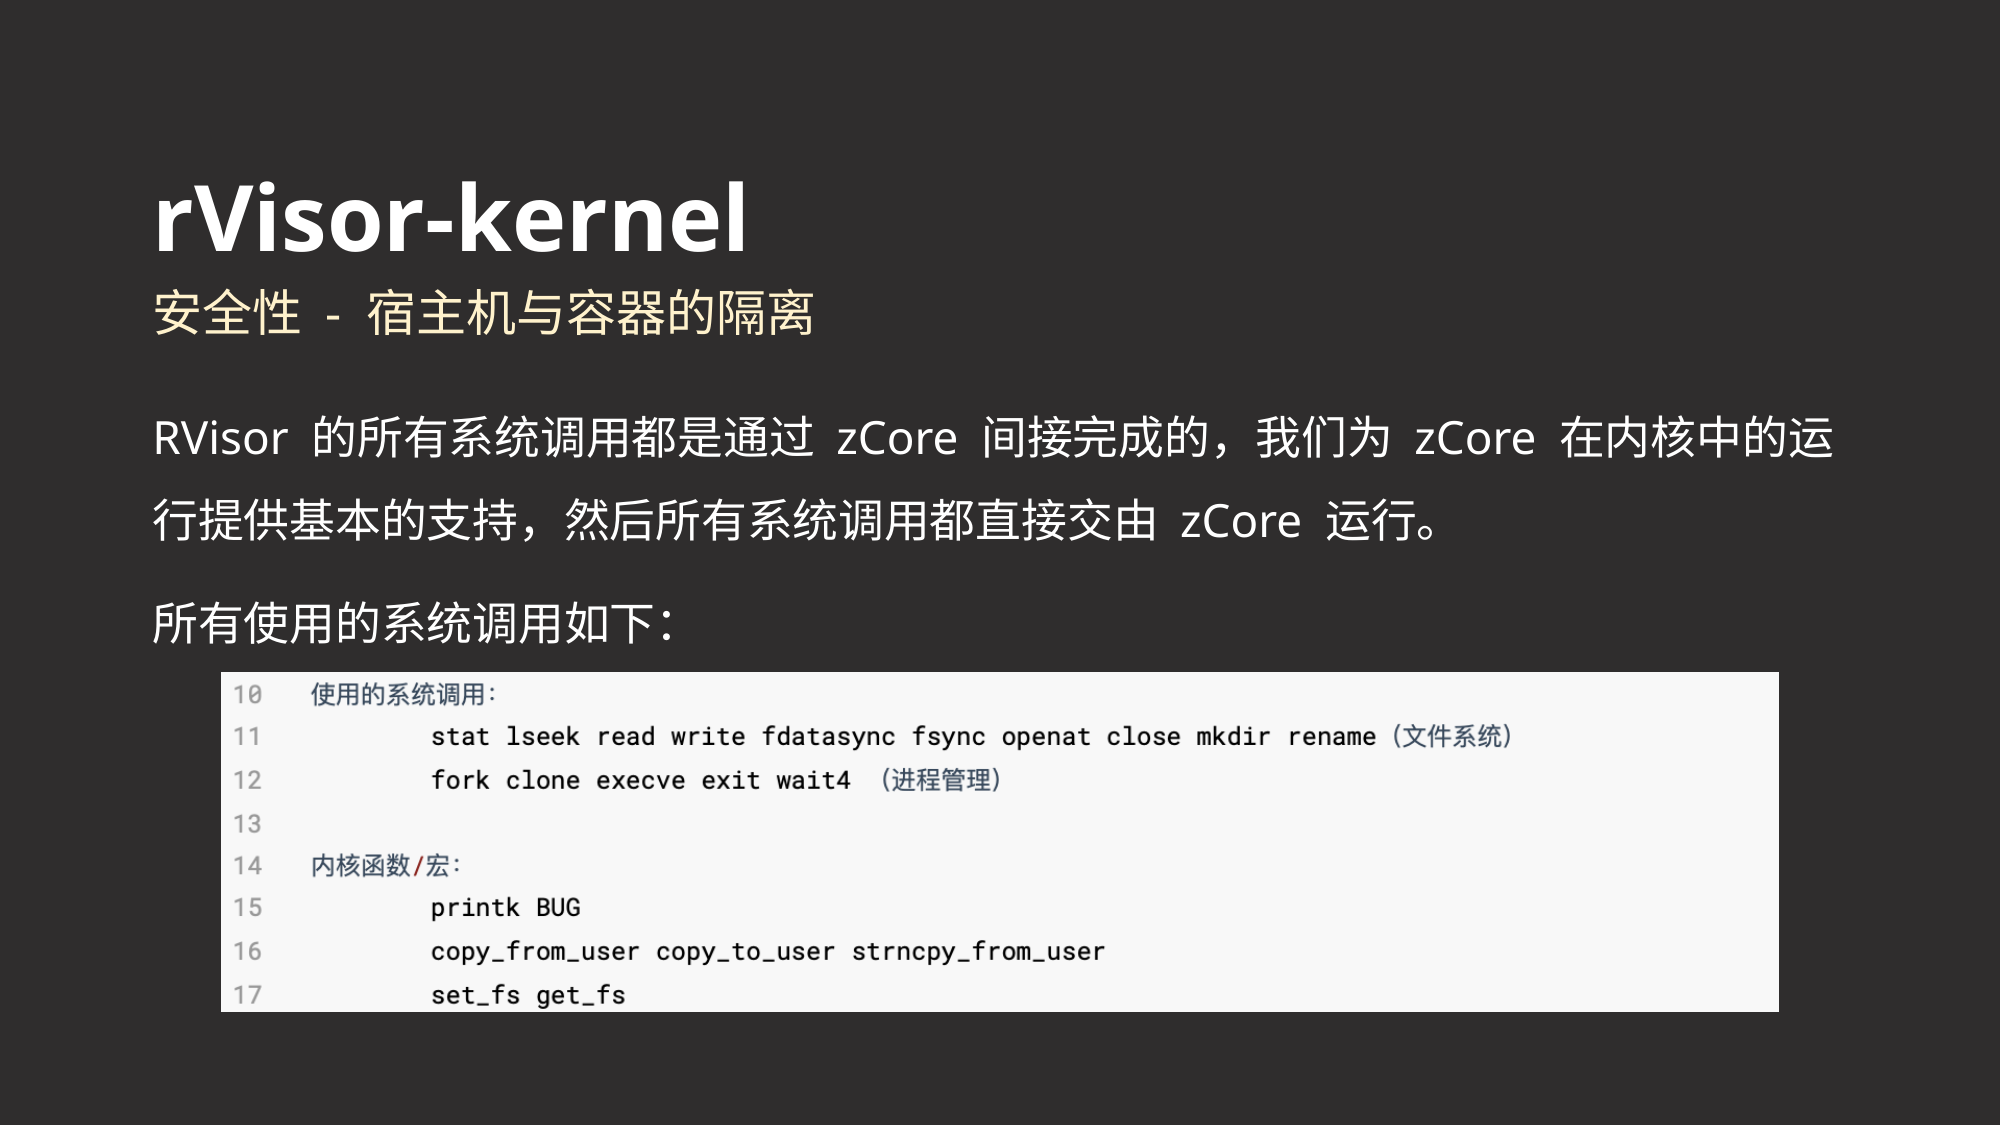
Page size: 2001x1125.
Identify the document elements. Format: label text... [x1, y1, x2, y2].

title rVisor-kernel [137, 113, 1863, 331]
picture [221, 672, 1779, 1012]
list 安全性 - 宿主机与容器的隔离 [137, 243, 1076, 353]
text_box RVisor 的所有系统调用都是通过 zCore 间接完成的，我们为 zCore 在内核中的运行提供基本的支持，然后所有系统调用都直接交由 zCore 运行。 所有使用的系统调用如下： [137, 373, 1863, 1012]
